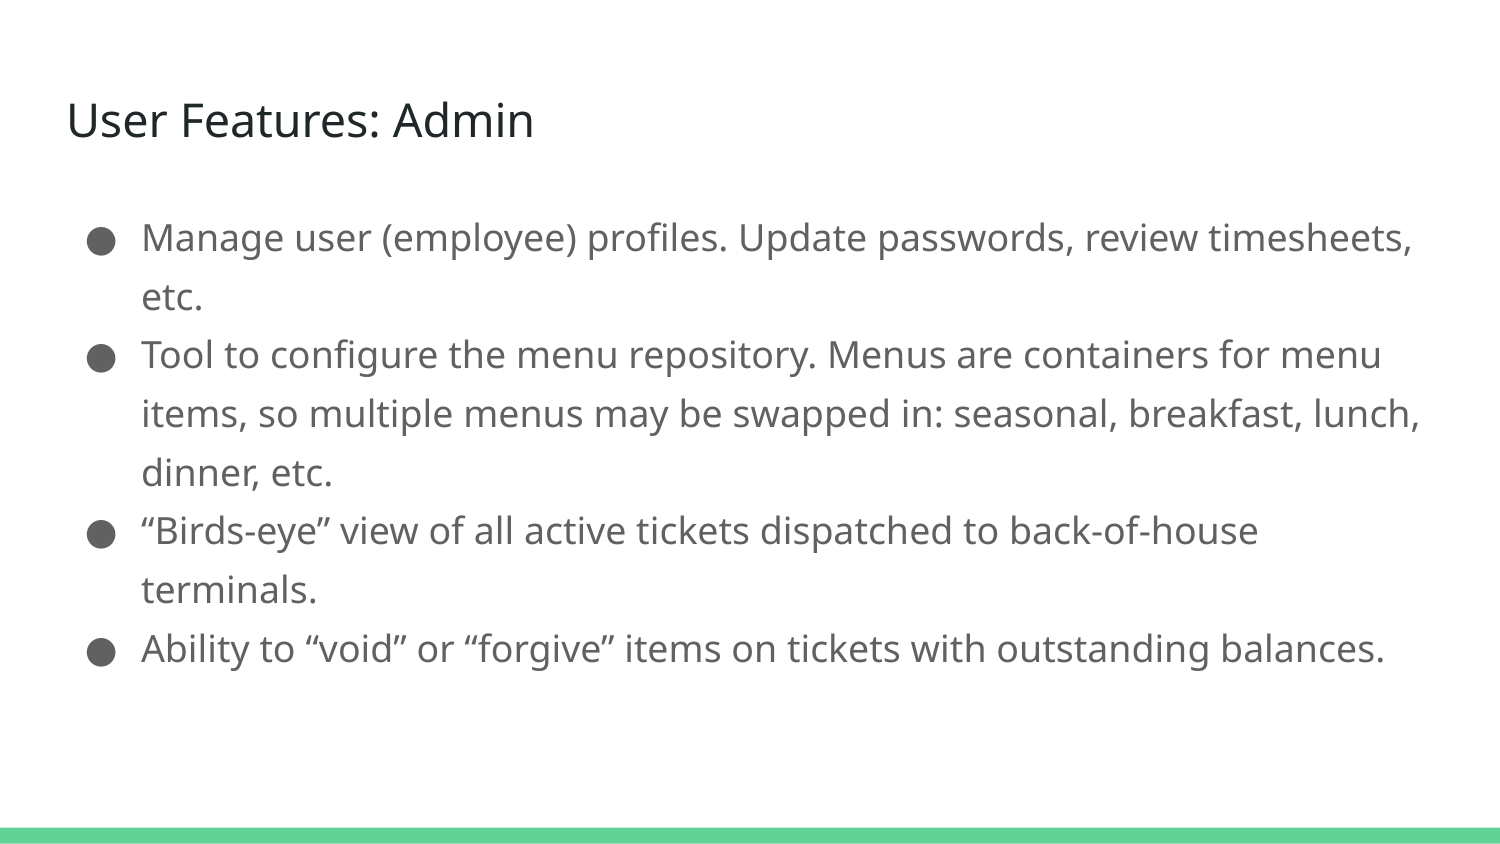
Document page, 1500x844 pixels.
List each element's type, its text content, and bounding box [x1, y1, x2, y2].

title User Features: Admin [51, 72, 1449, 167]
list Manage user (employee) profiles. Update passwords, review timesheets, etc. Tool to configure the menu repository. Menus are containers for menu items, so multiple menus may be swapped in: seasonal, breakfast, lunch, dinner, etc. “Birds-eye” view of all active tickets dispatched to back-of-house terminals. Ability to “void” or “forgive” items on tickets with outstanding balances. [51, 189, 1449, 750]
